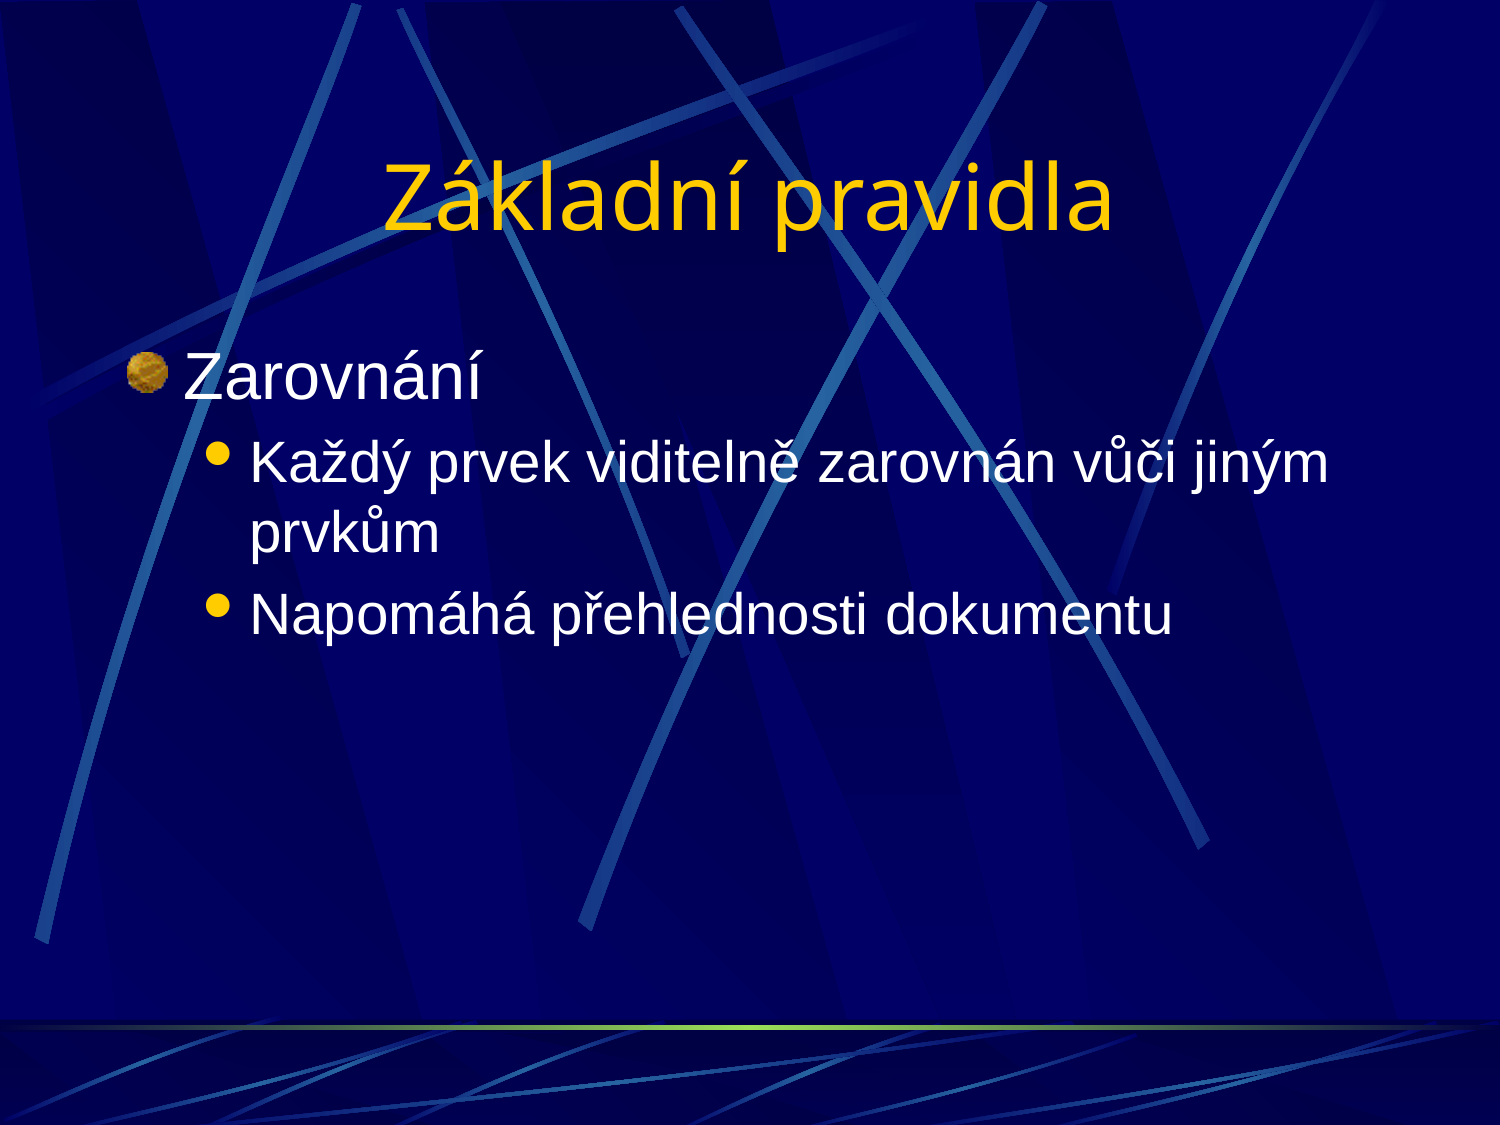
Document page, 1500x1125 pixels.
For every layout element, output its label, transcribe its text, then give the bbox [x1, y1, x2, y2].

list Zarovnání Každý prvek viditelně zarovnán vůči jiným prvkům Napomáhá přehlednosti dokumentu [112, 324, 1388, 1001]
picture [127, 352, 168, 393]
title Základní pravidla [112, 131, 1388, 257]
